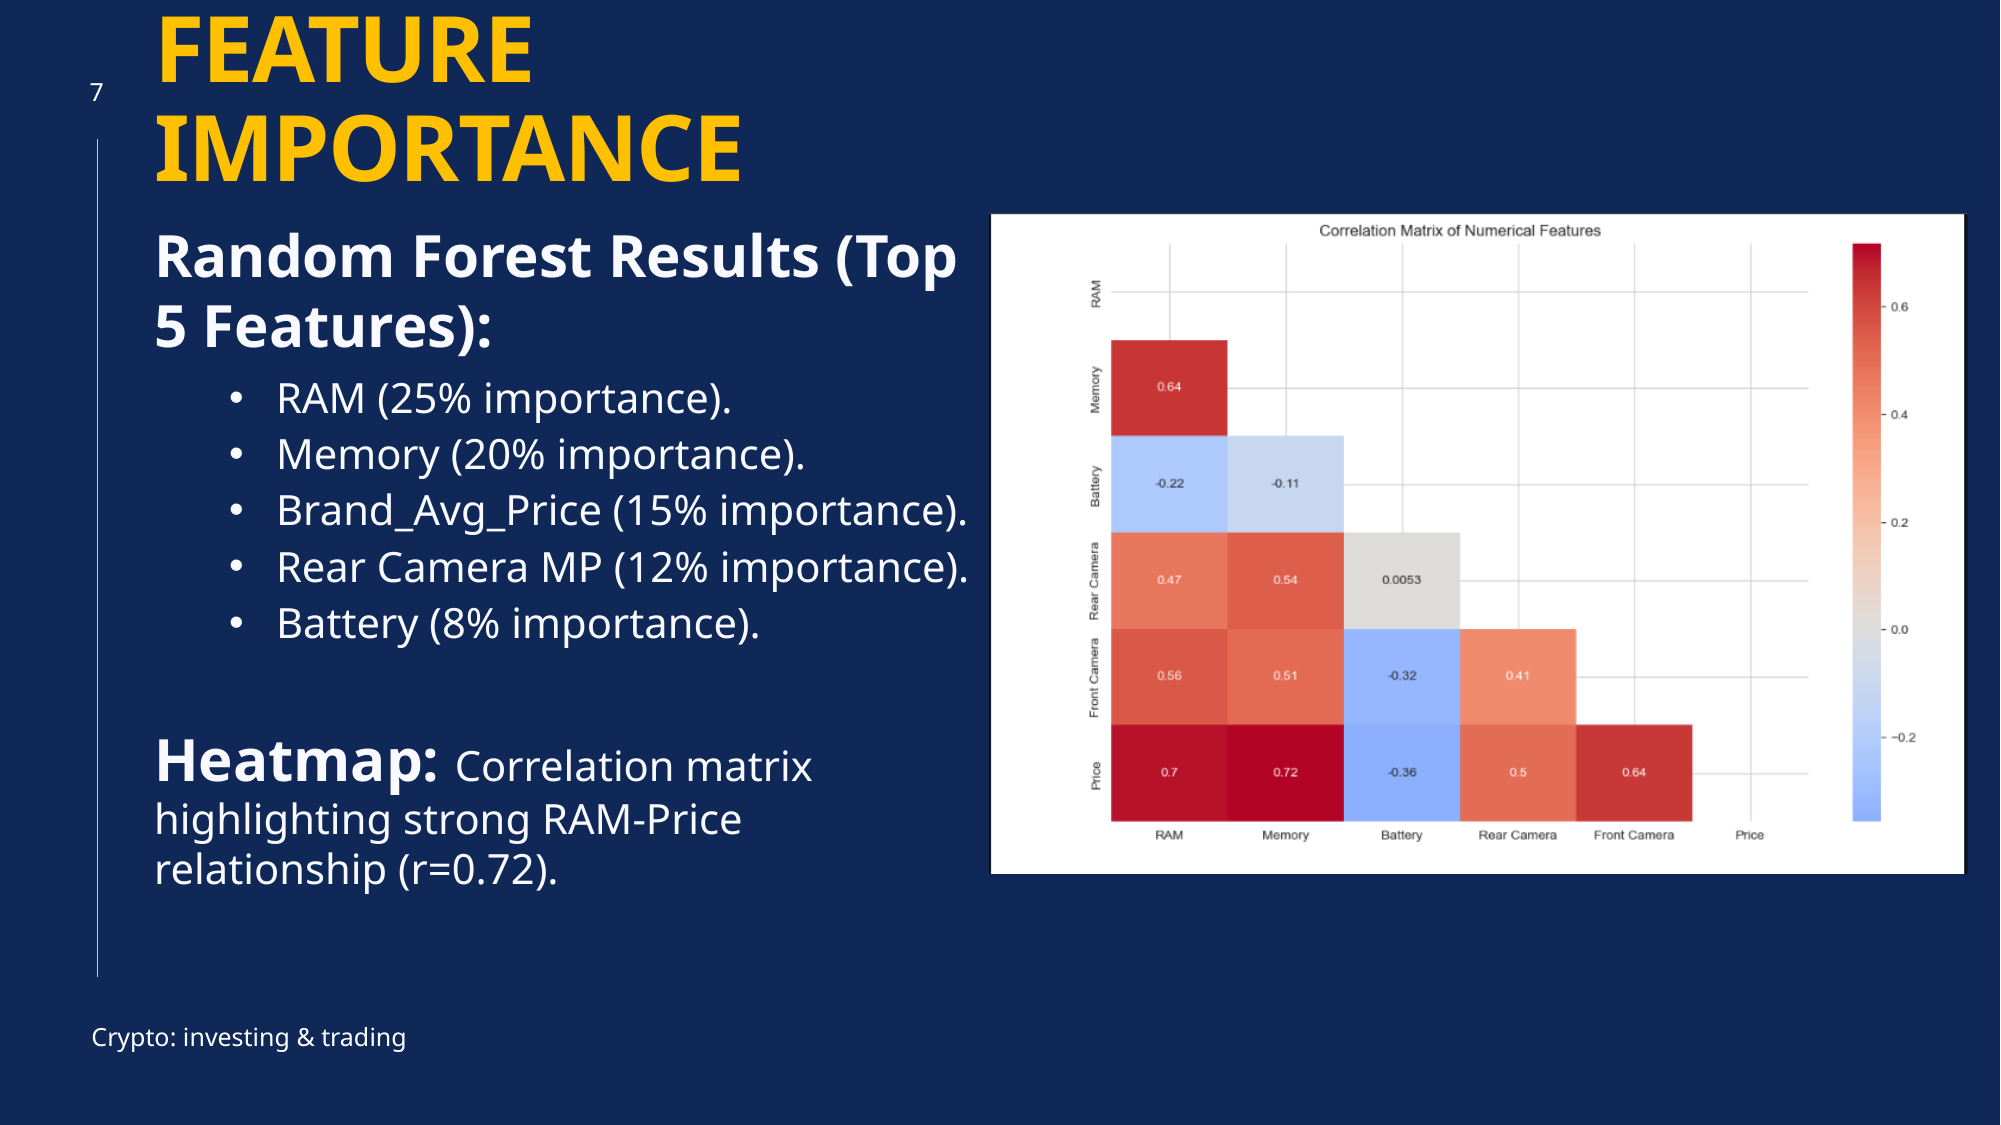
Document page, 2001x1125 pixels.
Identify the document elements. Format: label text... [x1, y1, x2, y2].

text_box Random Forest Results (Top 5 Features): RAM (25% importance). Memory (20% importance). Brand_Avg_Price (15% importance). Rear Camera MP (12% importance). Battery (8% importance). Heatmap: Correlation matrix highlighting strong RAM-Price relationship (r=0.72). [139, 211, 1000, 1047]
footer Crypto: investing & trading [76, 1015, 459, 1061]
slide_number 7 [53, 67, 139, 119]
title Feature Importance [139, 64, 1101, 213]
picture [988, 213, 1968, 874]
